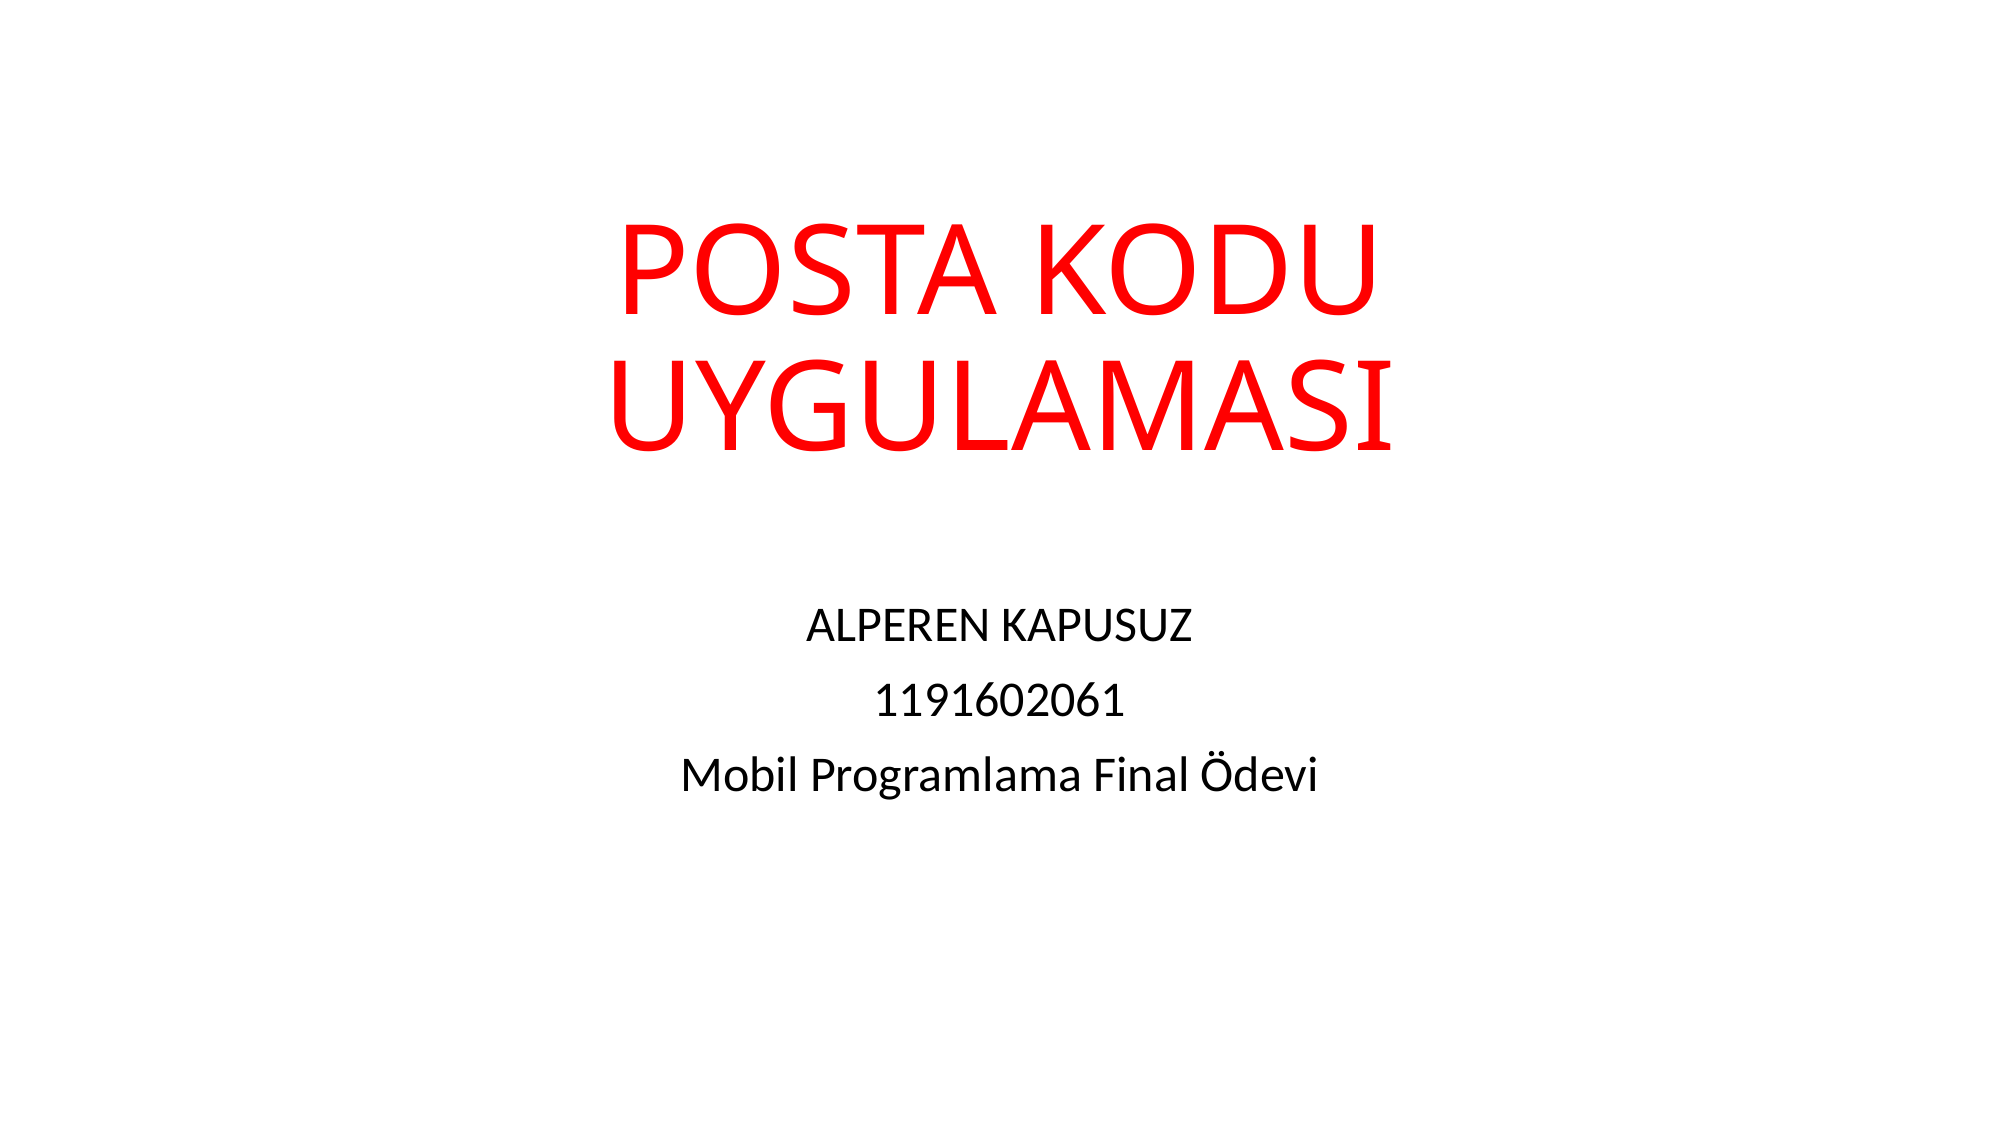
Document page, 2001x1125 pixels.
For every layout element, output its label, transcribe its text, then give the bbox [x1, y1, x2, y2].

title POSTA KODU UYGULAMASI [249, 92, 1750, 485]
subtitle ALPEREN KAPUSUZ 1191602061 Mobil Programlama Final Ödevi [249, 590, 1750, 863]
